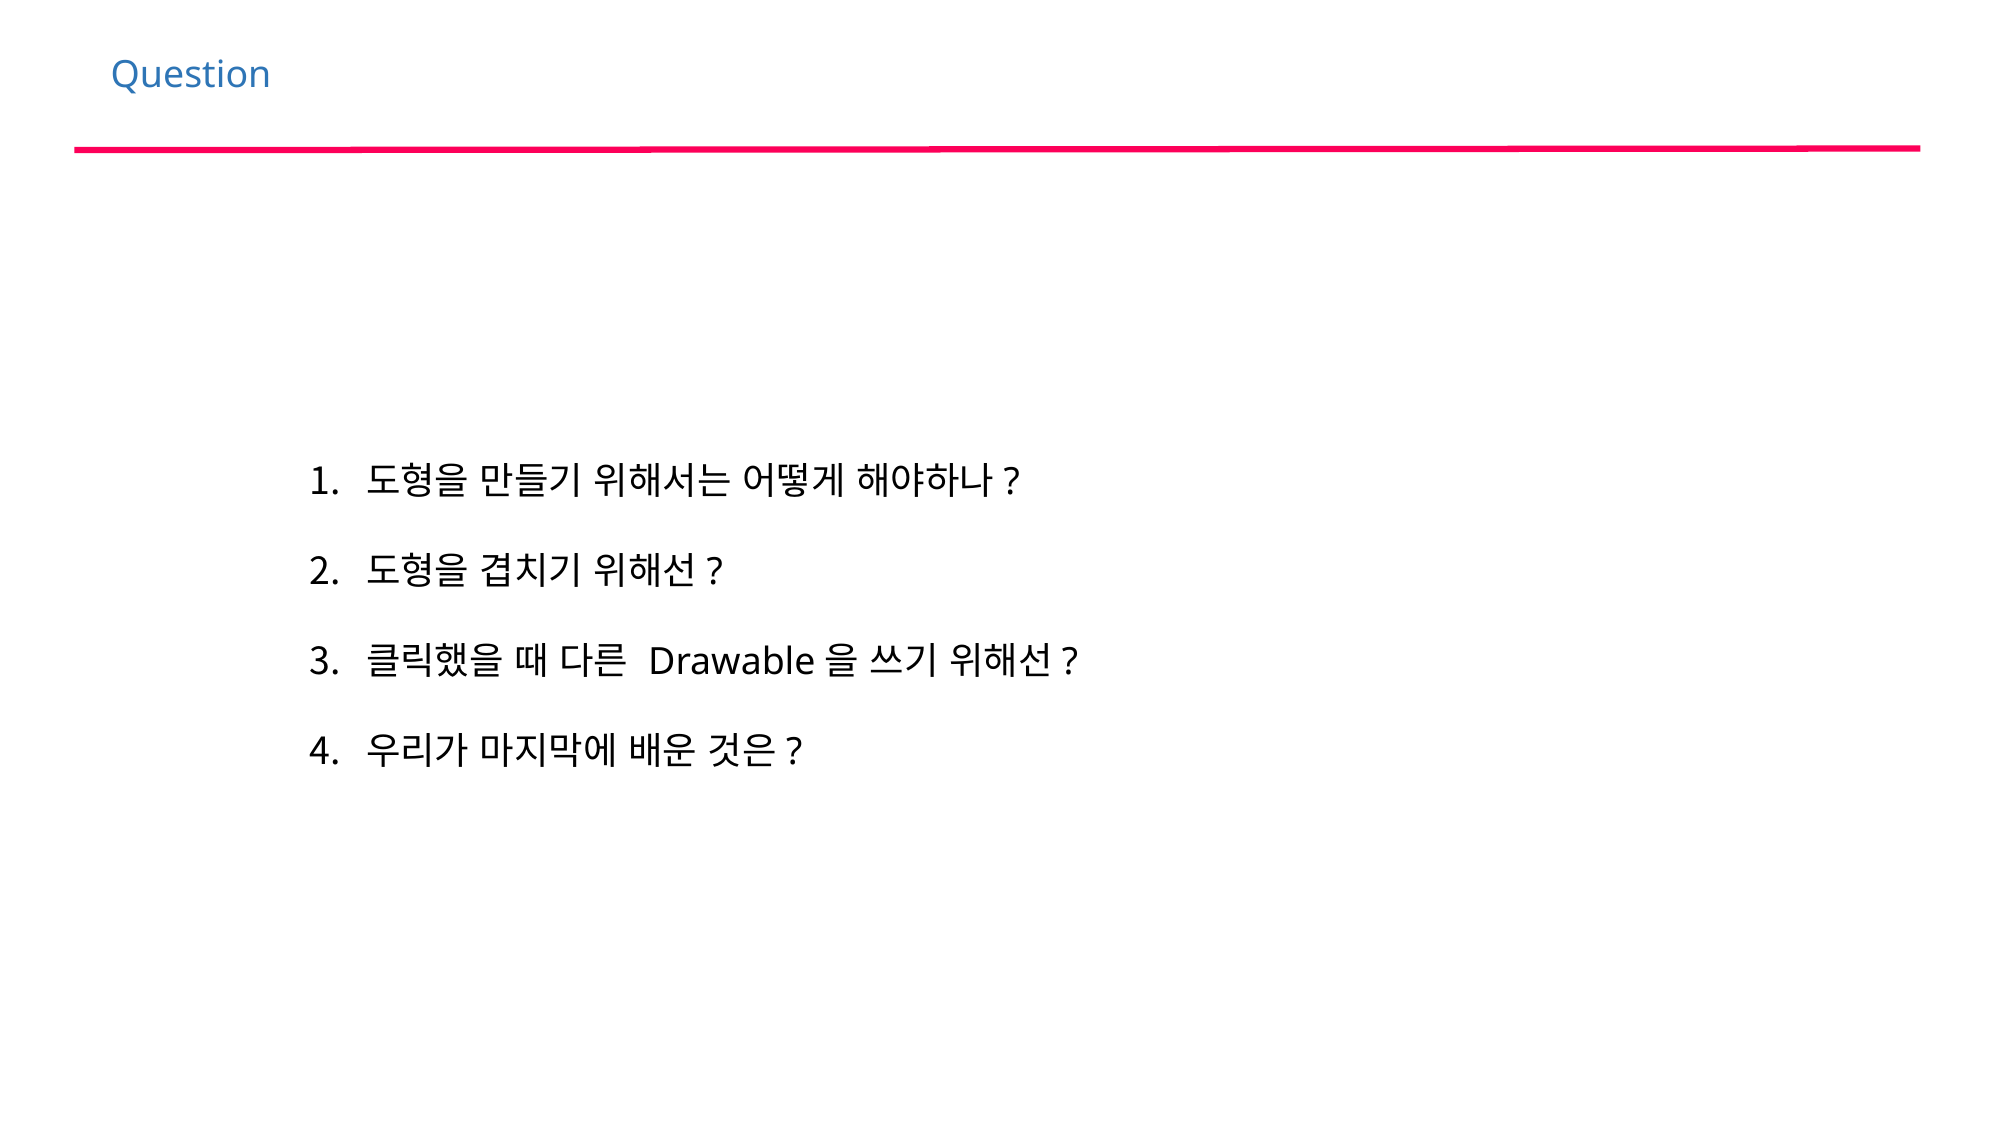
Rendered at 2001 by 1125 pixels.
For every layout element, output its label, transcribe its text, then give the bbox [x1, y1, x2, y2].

text_box [77, 0, 1923, 151]
text_box 도형을 만들기 위해서는 어떻게 해야하나? 도형을 겹치기 위해선? 클릭했을 때 다른 Drawable을 쓰기 위해선? 우리가 마지막에 배운 것은? [295, 404, 1743, 780]
text_box Question [95, 42, 1442, 103]
